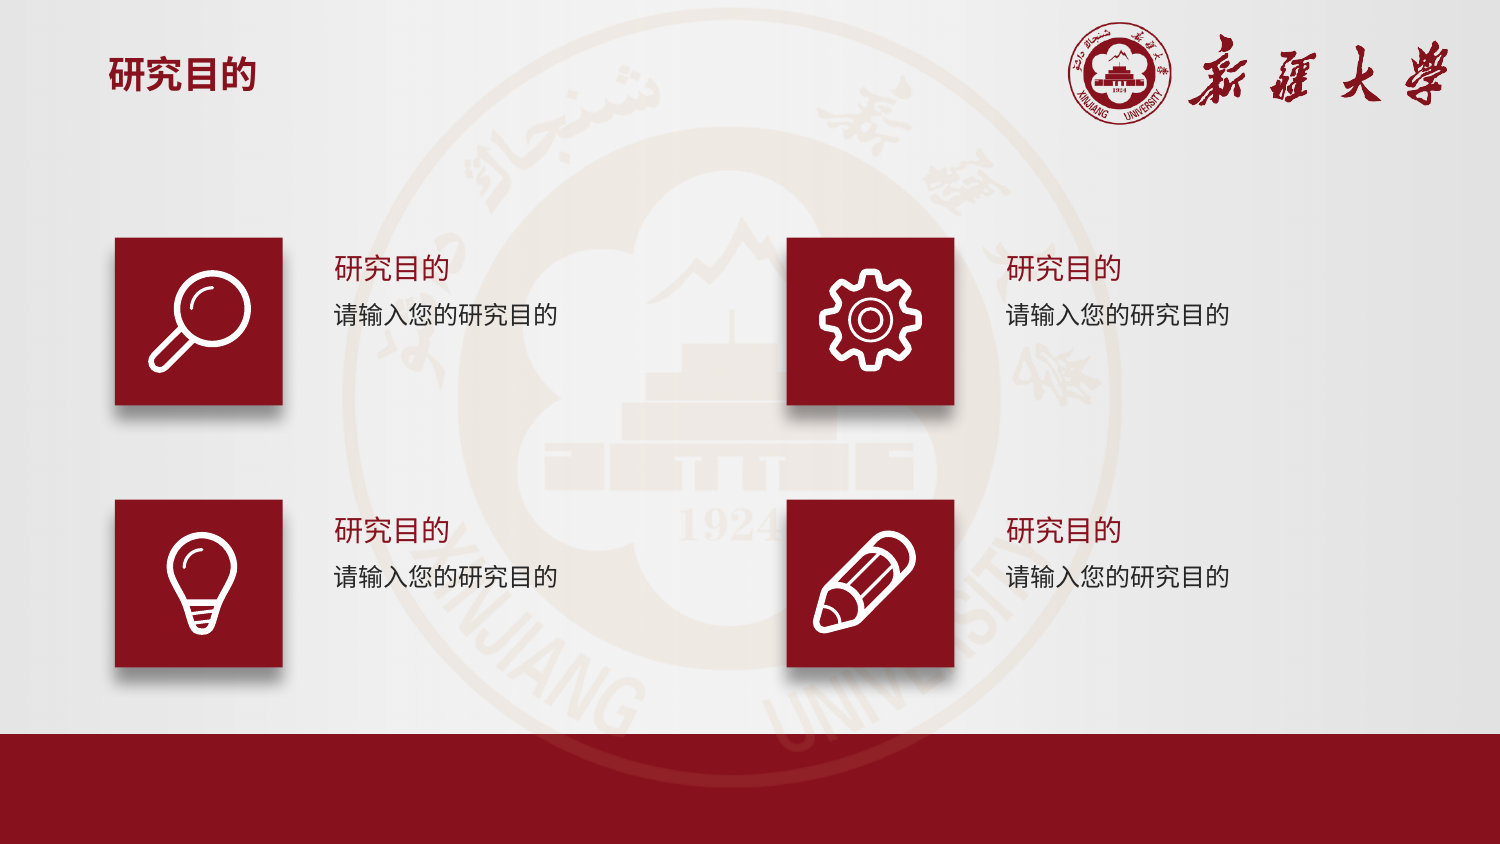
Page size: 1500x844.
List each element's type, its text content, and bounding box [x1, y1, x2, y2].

text_box 研究目的 [991, 505, 1138, 545]
text_box 研究目的 [93, 43, 274, 104]
text_box [113, 497, 285, 669]
text_box 请输入您的研究目的 [318, 283, 773, 338]
text_box 研究目的 [319, 505, 467, 545]
picture [0, 0, 1500, 844]
text_box 研究目的 [319, 243, 467, 283]
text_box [166, 531, 238, 636]
text_box [785, 497, 957, 669]
text_box [113, 236, 285, 408]
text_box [818, 268, 923, 372]
text_box 研究目的 [991, 243, 1138, 283]
text_box 请输入您的研究目的 [990, 283, 1459, 338]
text_box [785, 236, 957, 408]
text_box [812, 530, 916, 634]
text_box 请输入您的研究目的 [318, 545, 773, 599]
text_box 请输入您的研究目的 [990, 545, 1459, 599]
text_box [147, 269, 252, 374]
